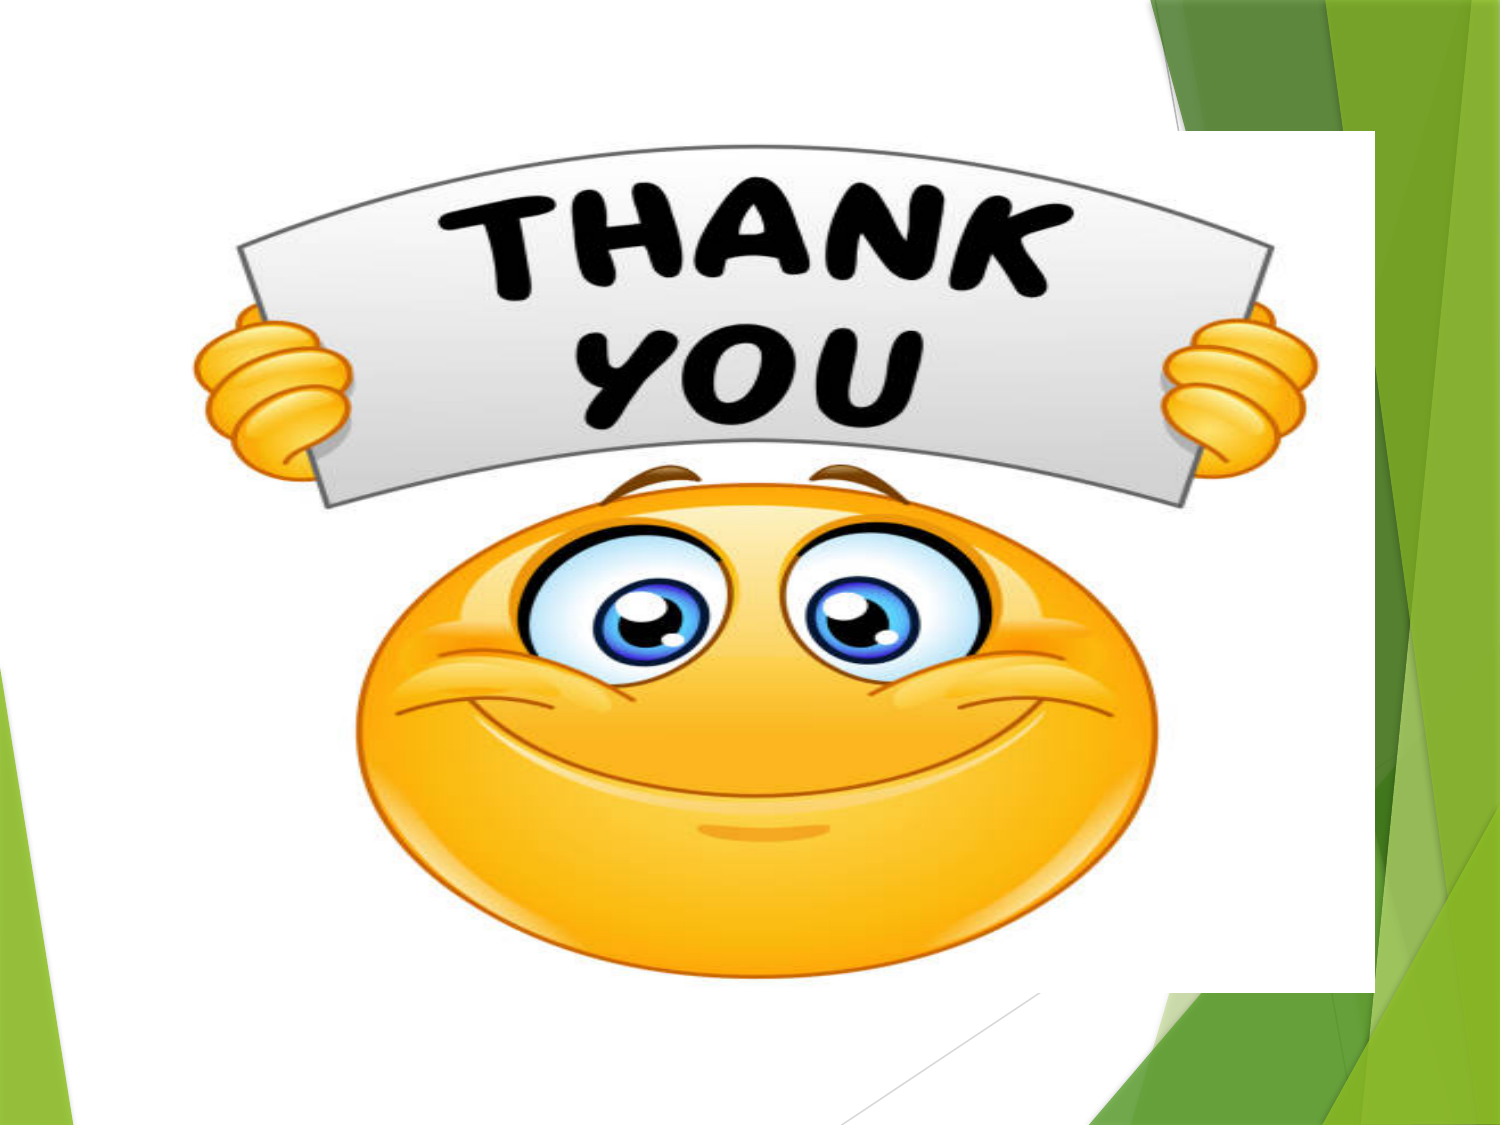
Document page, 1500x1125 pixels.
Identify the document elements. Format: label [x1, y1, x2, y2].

picture [138, 131, 1375, 994]
